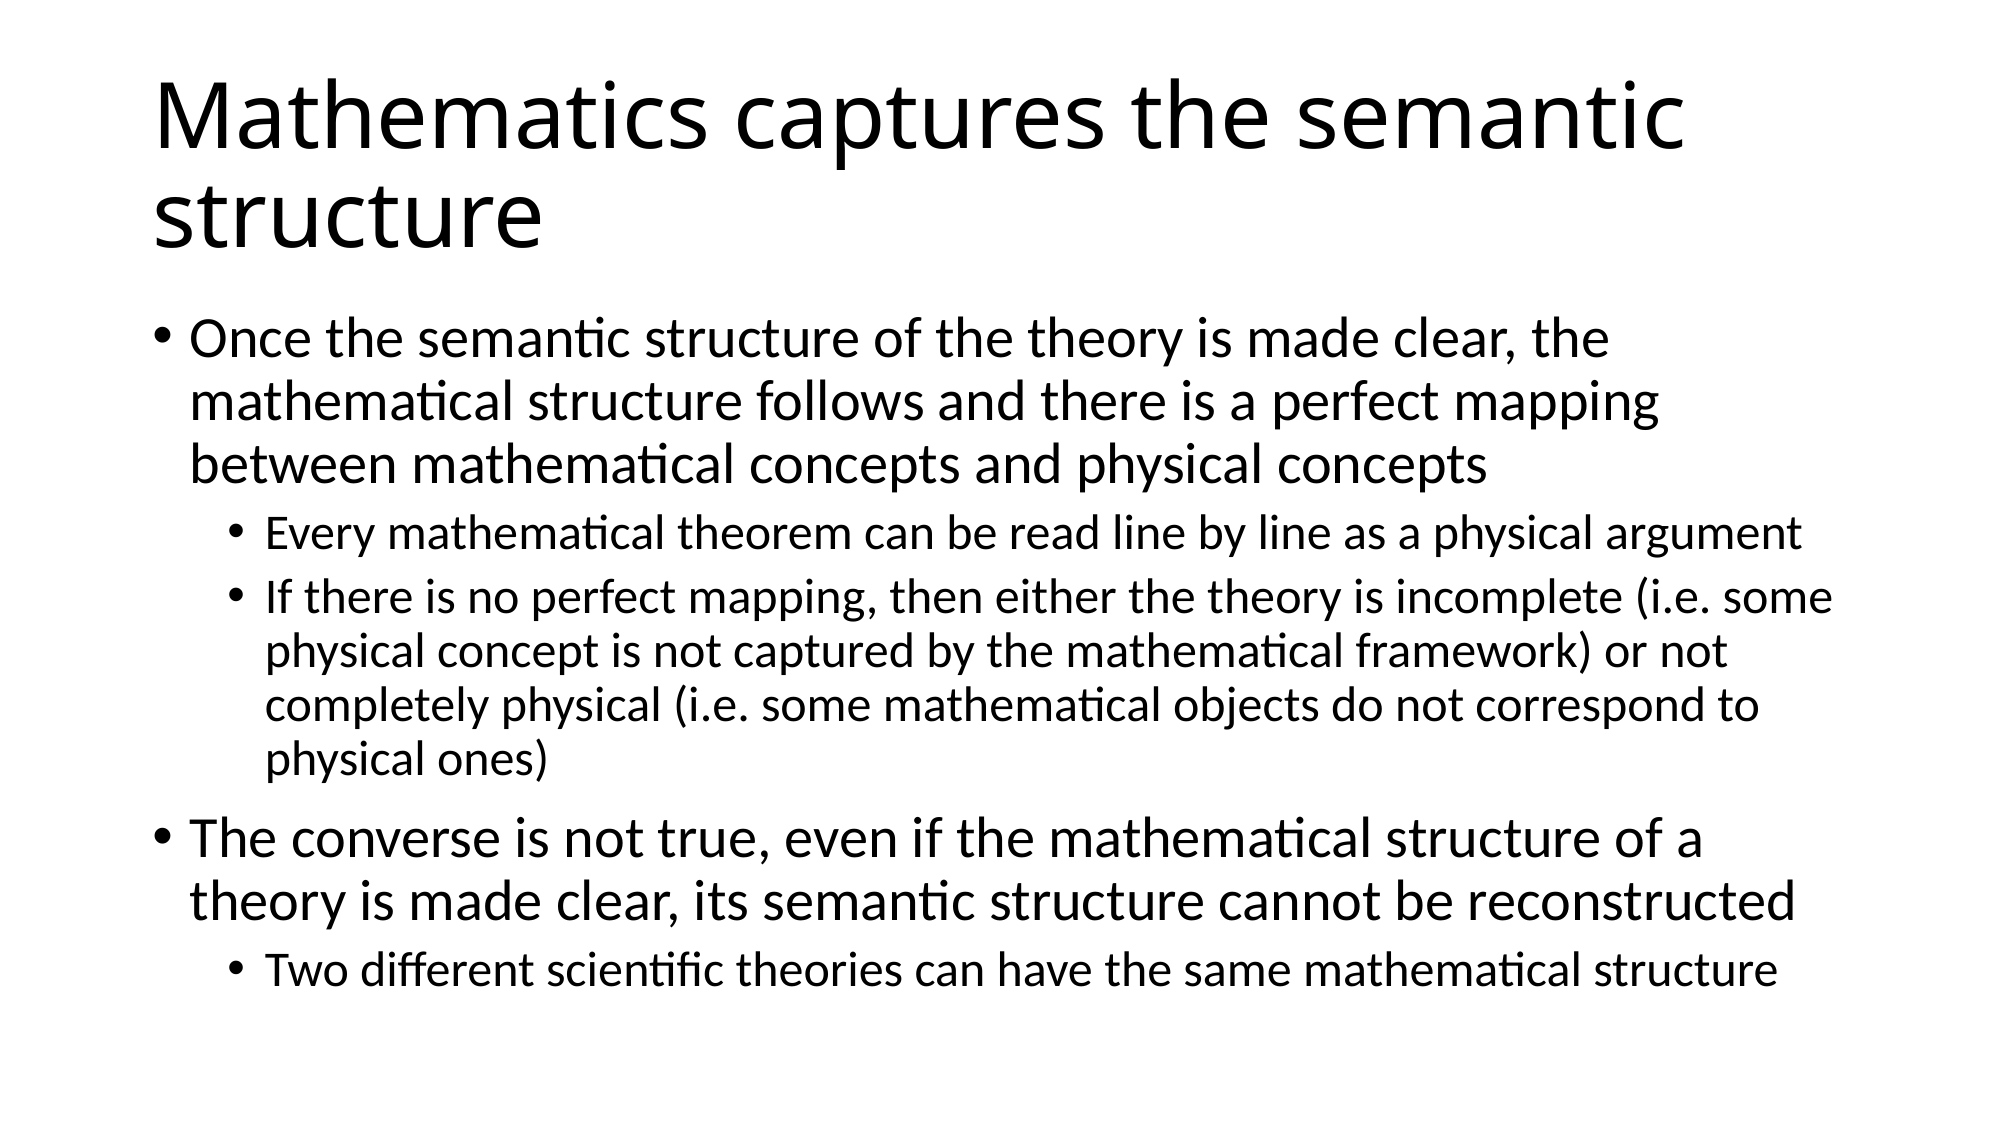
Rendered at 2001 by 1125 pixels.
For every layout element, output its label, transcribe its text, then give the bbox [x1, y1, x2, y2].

title Mathematics captures the semantic structure [137, 59, 1863, 278]
list Once the semantic structure of the theory is made clear, the mathematical structure follows and there is a perfect mapping between mathematical concepts and physical concepts Every mathematical theorem can be read line by line as a physical argument If there is no perfect mapping, then either the theory is incomplete (i.e. some physical concept is not captured by the mathematical framework) or not completely physical (i.e. some mathematical objects do not correspond to physical ones) The converse is not true, even if the mathematical structure of a theory is made clear, its semantic structure cannot be reconstructed Two different scientific theories can have the same mathematical structure [137, 299, 1863, 1014]
